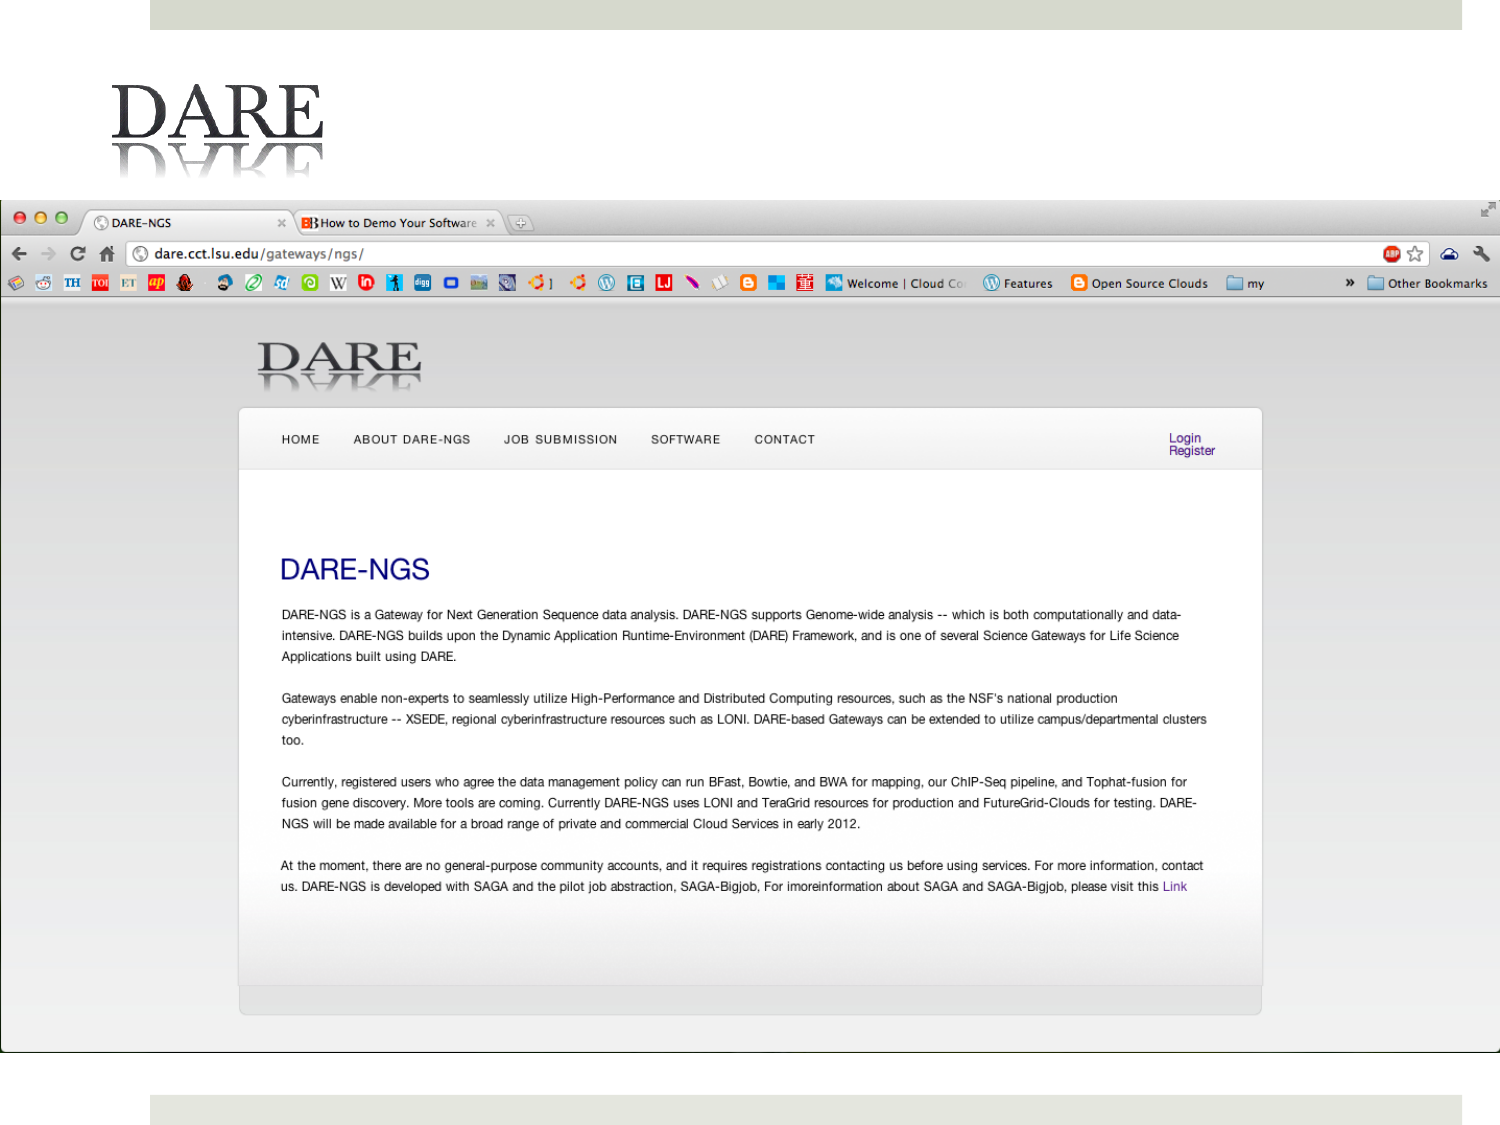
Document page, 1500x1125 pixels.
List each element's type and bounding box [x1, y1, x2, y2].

picture [97, 54, 337, 196]
picture [0, 200, 1500, 1053]
